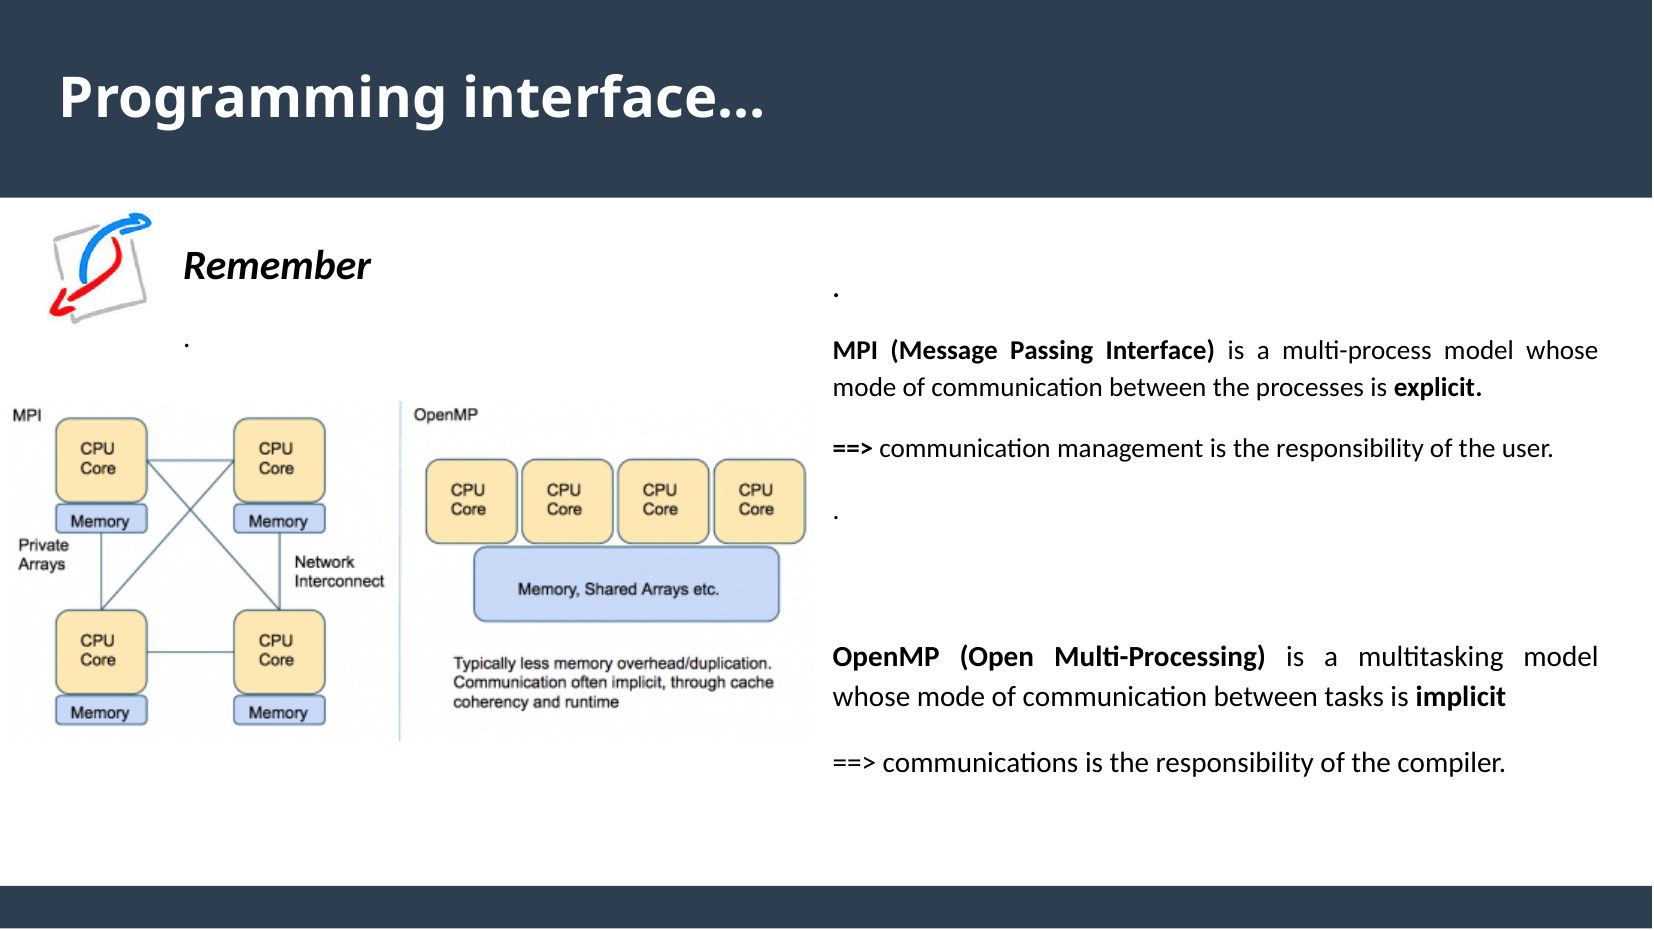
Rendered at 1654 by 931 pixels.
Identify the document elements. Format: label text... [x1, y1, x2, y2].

picture [0, 202, 206, 335]
list . MPI (Message Passing Interface) is a multi-process model whose mode of communication between the processes is explicit. ==> communication management is the responsibility of the user. . [832, 265, 1599, 531]
text_box OpenMP (Open Multi-Processing) is a multitasking model whose mode of communication between tasks is implicit ==> communications is the responsibility of the compiler. [832, 631, 1599, 814]
title Programming interface… [59, 37, 1593, 154]
text_box Remember . [206, 230, 448, 289]
picture [8, 401, 814, 741]
